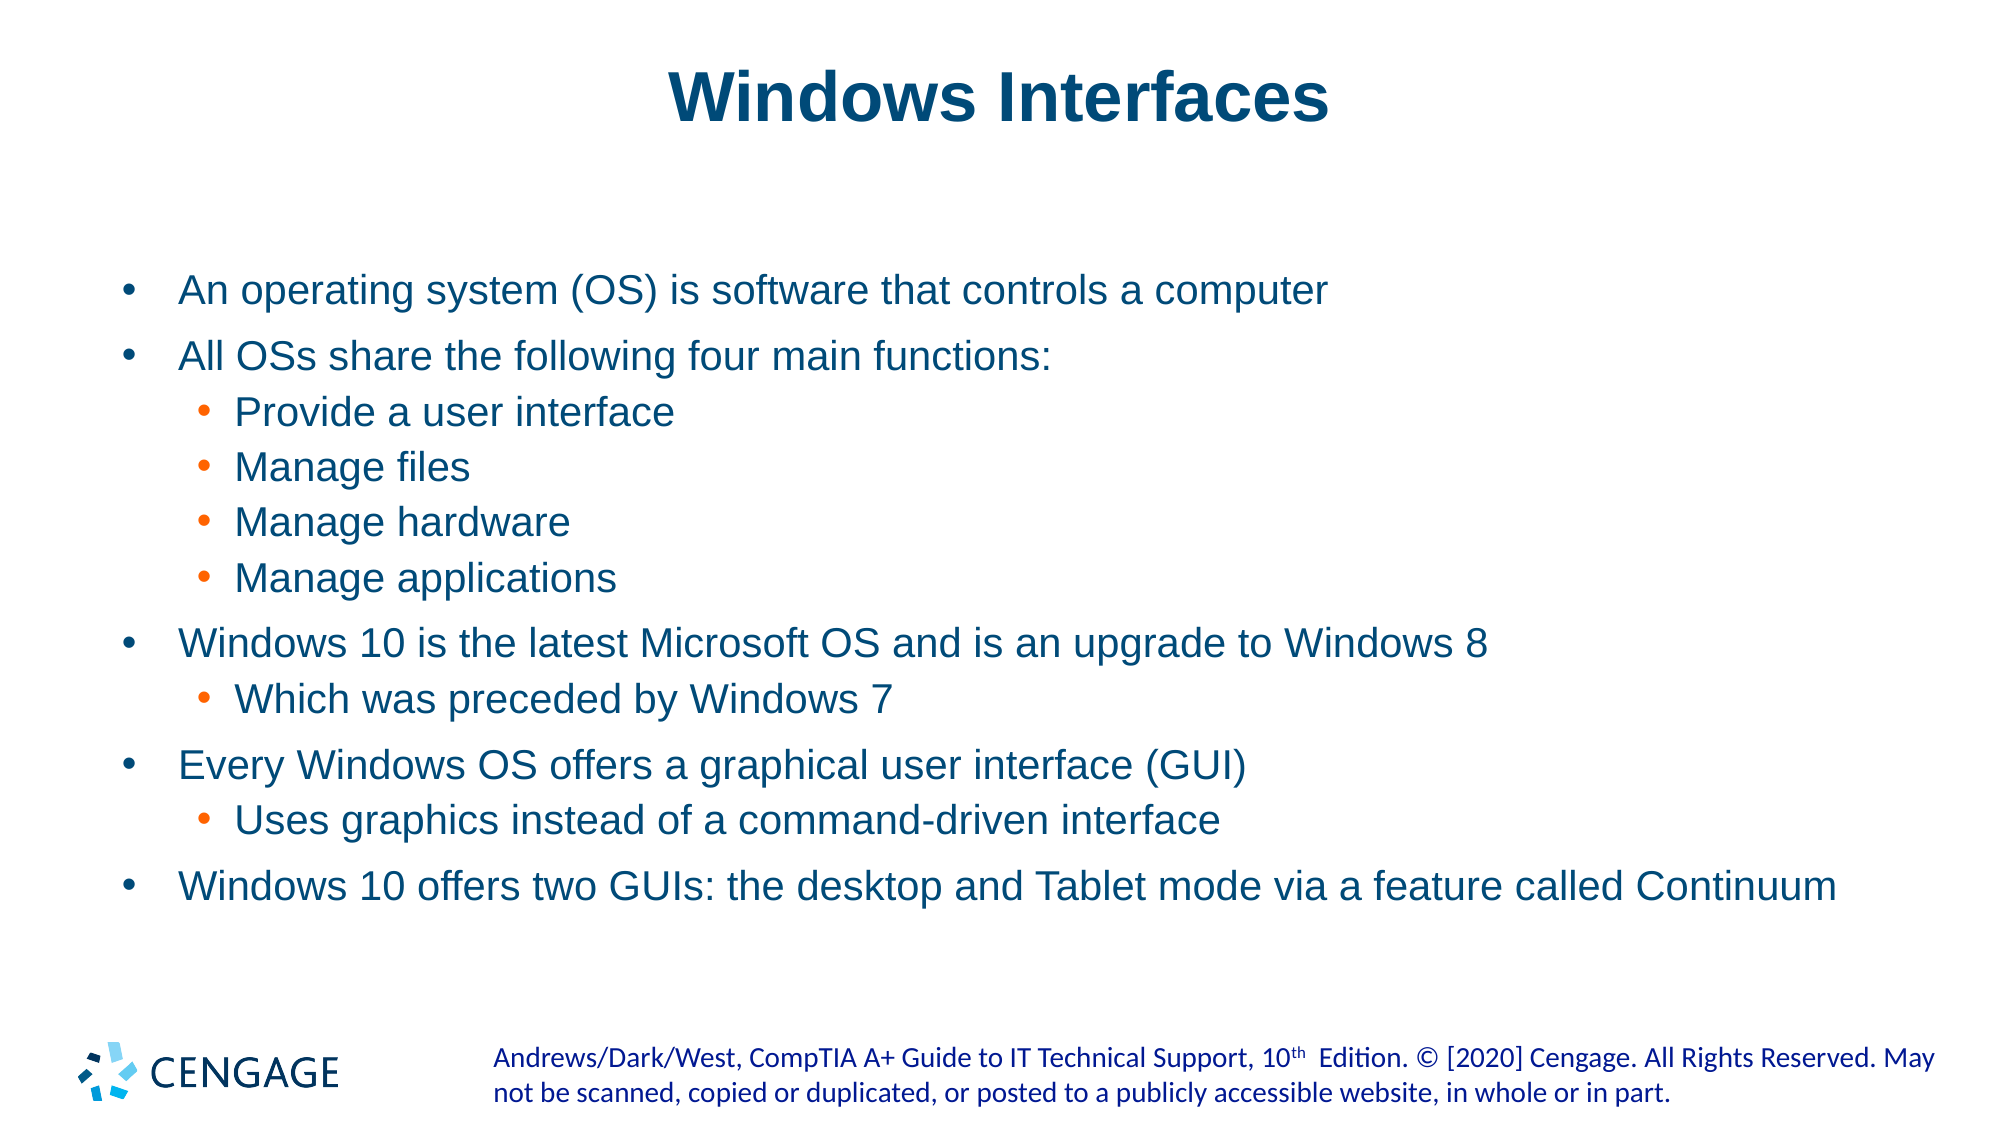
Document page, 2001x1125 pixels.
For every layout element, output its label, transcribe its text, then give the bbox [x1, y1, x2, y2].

list An operating system (OS) is software that controls a computer All OSs share the following four main functions: Provide a user interface Manage files Manage hardware Manage applications Windows 10 is the latest Microsoft OS and is an upgrade to Windows 8 Which was preceded by Windows 7 Every Windows OS offers a graphical user interface (GUI) Uses graphics instead of a command-driven interface Windows 10 offers two GUIs: the desktop and Tablet mode via a feature called Continuum [121, 268, 1880, 990]
picture [78, 1042, 338, 1101]
title Windows Interfaces [137, 59, 1863, 171]
